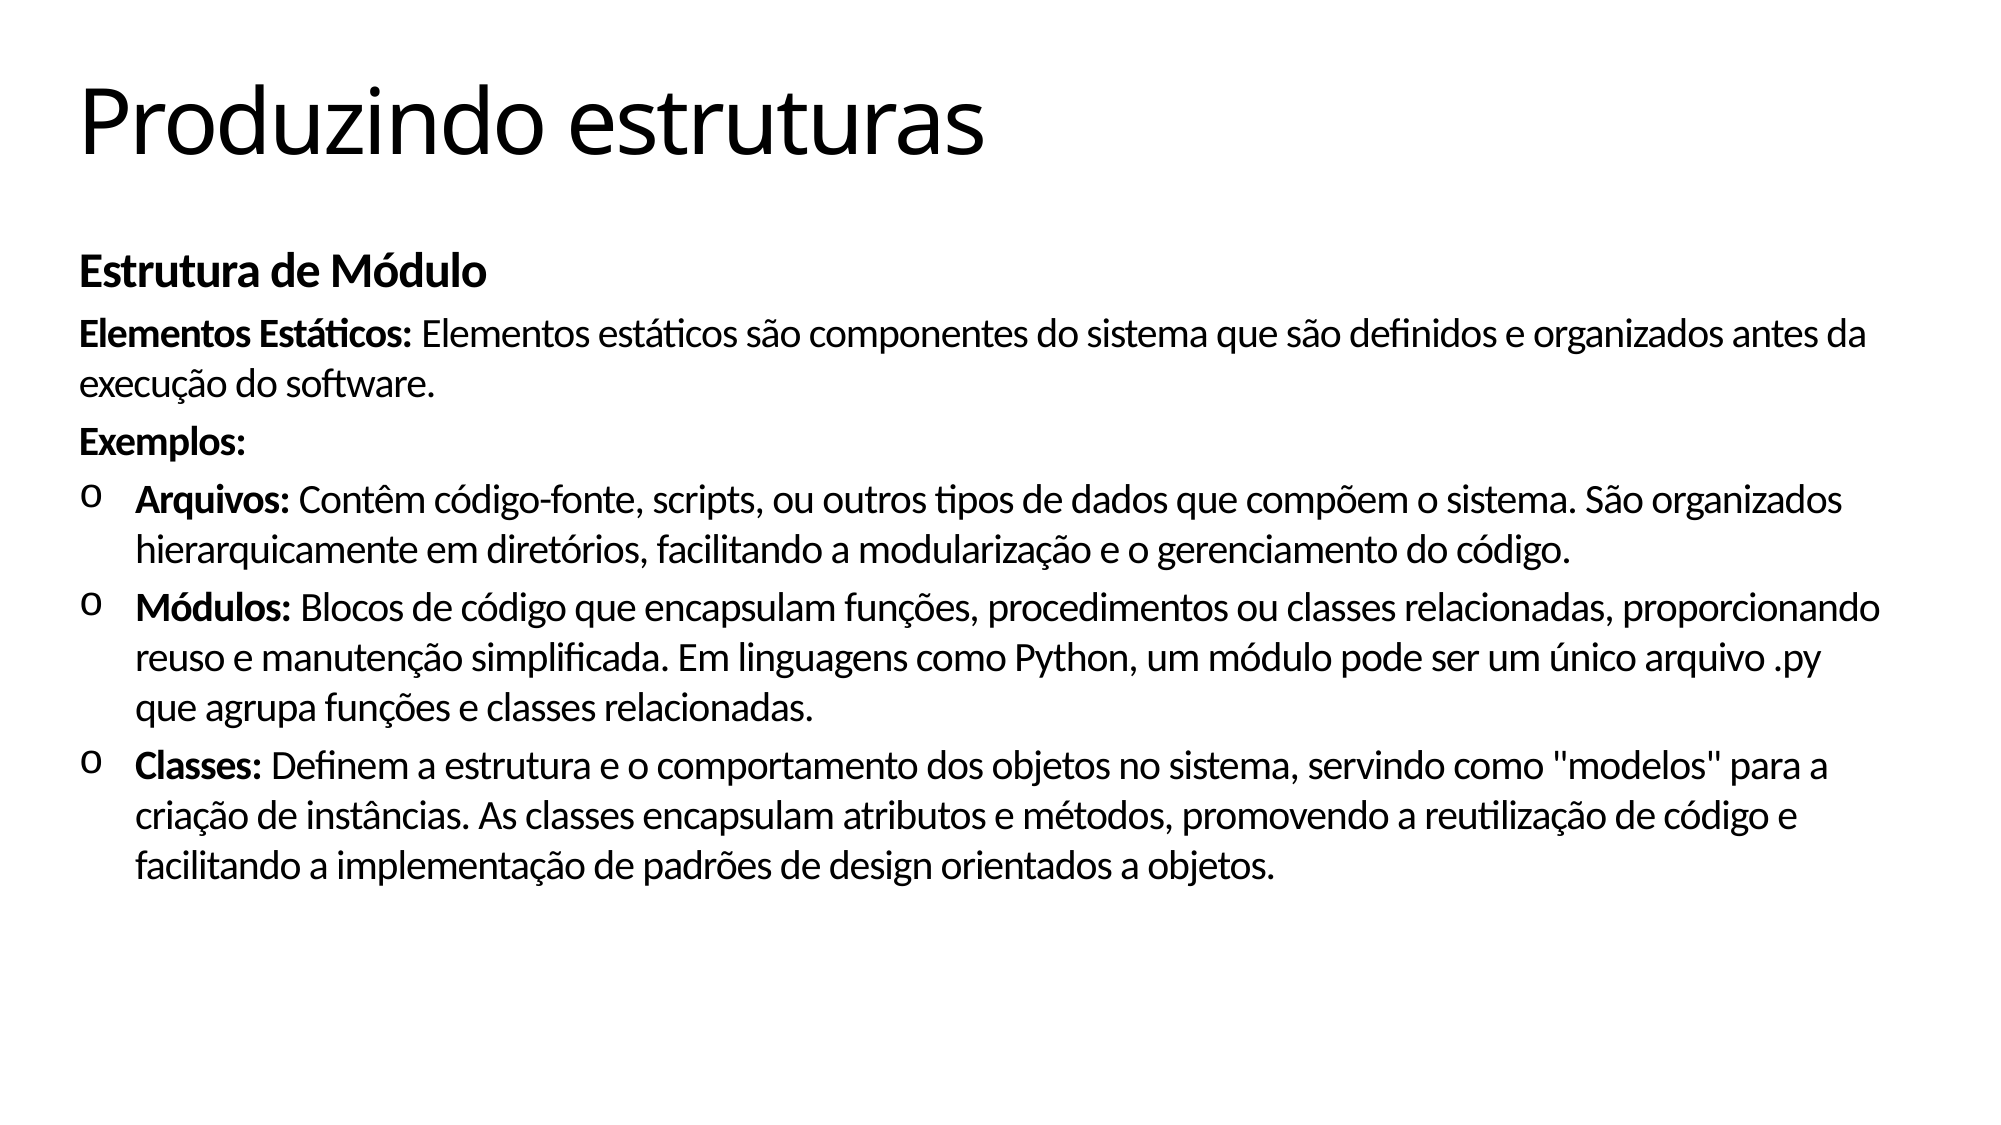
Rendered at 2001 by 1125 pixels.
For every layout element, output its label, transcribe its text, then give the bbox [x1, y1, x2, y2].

text_box Estrutura de Módulo Elementos Estáticos: Elementos estáticos são componentes do sistema que são definidos e organizados antes da execução do software. Exemplos: Arquivos: Contêm código-fonte, scripts, ou outros tipos de dados que compõem o sistema. São organizados hierarquicamente em diretórios, facilitando a modularização e o gerenciamento do código. Módulos: Blocos de código que encapsulam funções, procedimentos ou classes relacionadas, proporcionando reuso e manutenção simplificada. Em linguagens como Python, um módulo pode ser um único arquivo .py que agrupa funções e classes relacionadas. Classes: Definem a estrutura e o comportamento dos objetos no sistema, servindo como "modelos" para a criação de instâncias. As classes encapsulam atributos e métodos, promovendo a reutilização de código e facilitando a implementação de padrões de design orientados a objetos. [76, 229, 1890, 888]
title Produzindo estruturas [75, 60, 1413, 251]
